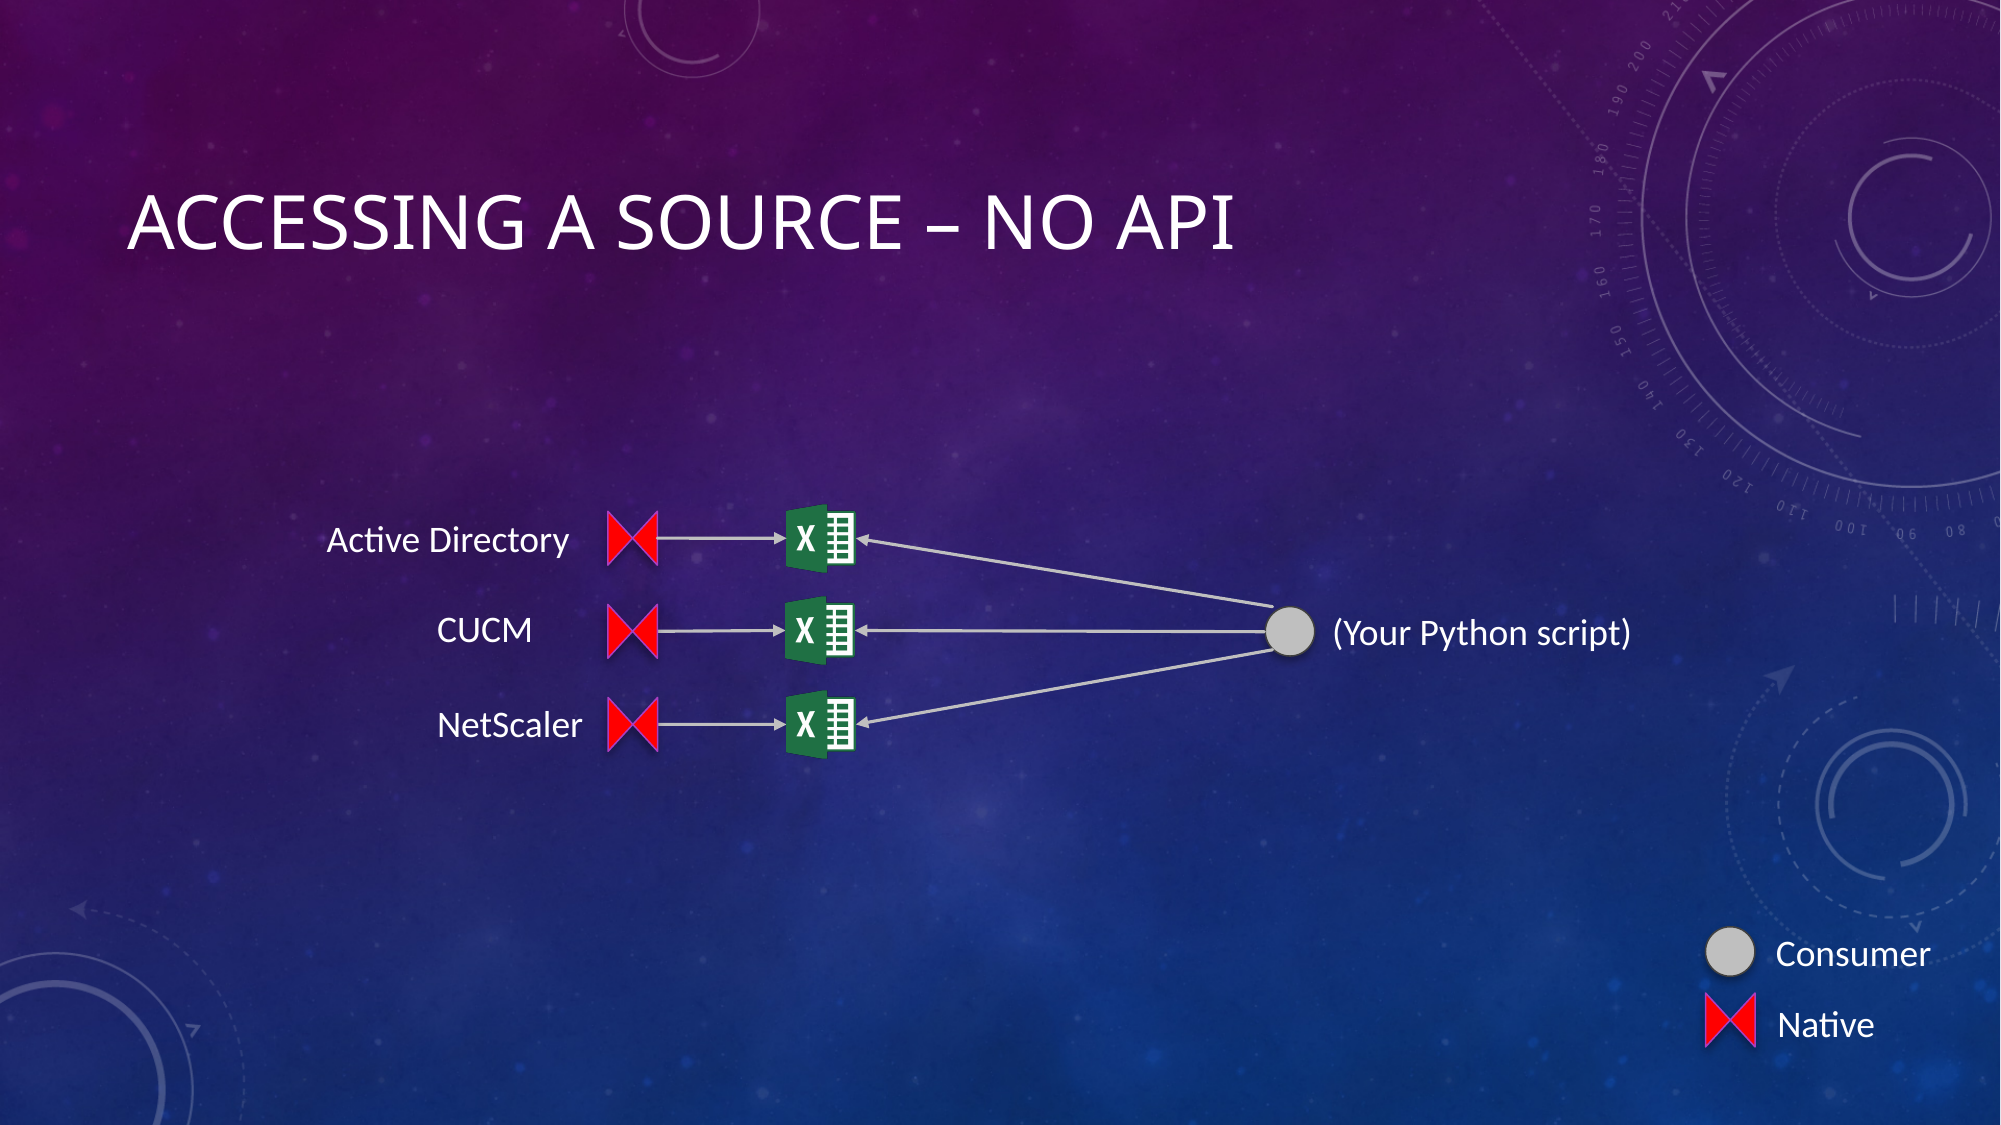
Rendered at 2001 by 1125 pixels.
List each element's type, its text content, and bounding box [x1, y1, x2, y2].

text_box [1264, 605, 1315, 657]
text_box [855, 537, 1273, 607]
text_box [608, 696, 659, 753]
picture [0, 0, 2001, 1125]
text_box [1704, 925, 1756, 978]
text_box Active Directory [311, 507, 588, 567]
text_box Native [1762, 992, 1958, 1052]
text_box (Your Python script) [1315, 600, 1649, 660]
text_box NetScaler [422, 693, 608, 753]
text_box [607, 510, 659, 566]
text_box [855, 649, 1273, 725]
text_box [1704, 992, 1756, 1048]
title Accessing a Source – NO API [112, 99, 1775, 339]
text_box [607, 603, 659, 659]
text_box Consumer [1761, 921, 1957, 981]
text_box CUCM [422, 597, 588, 658]
